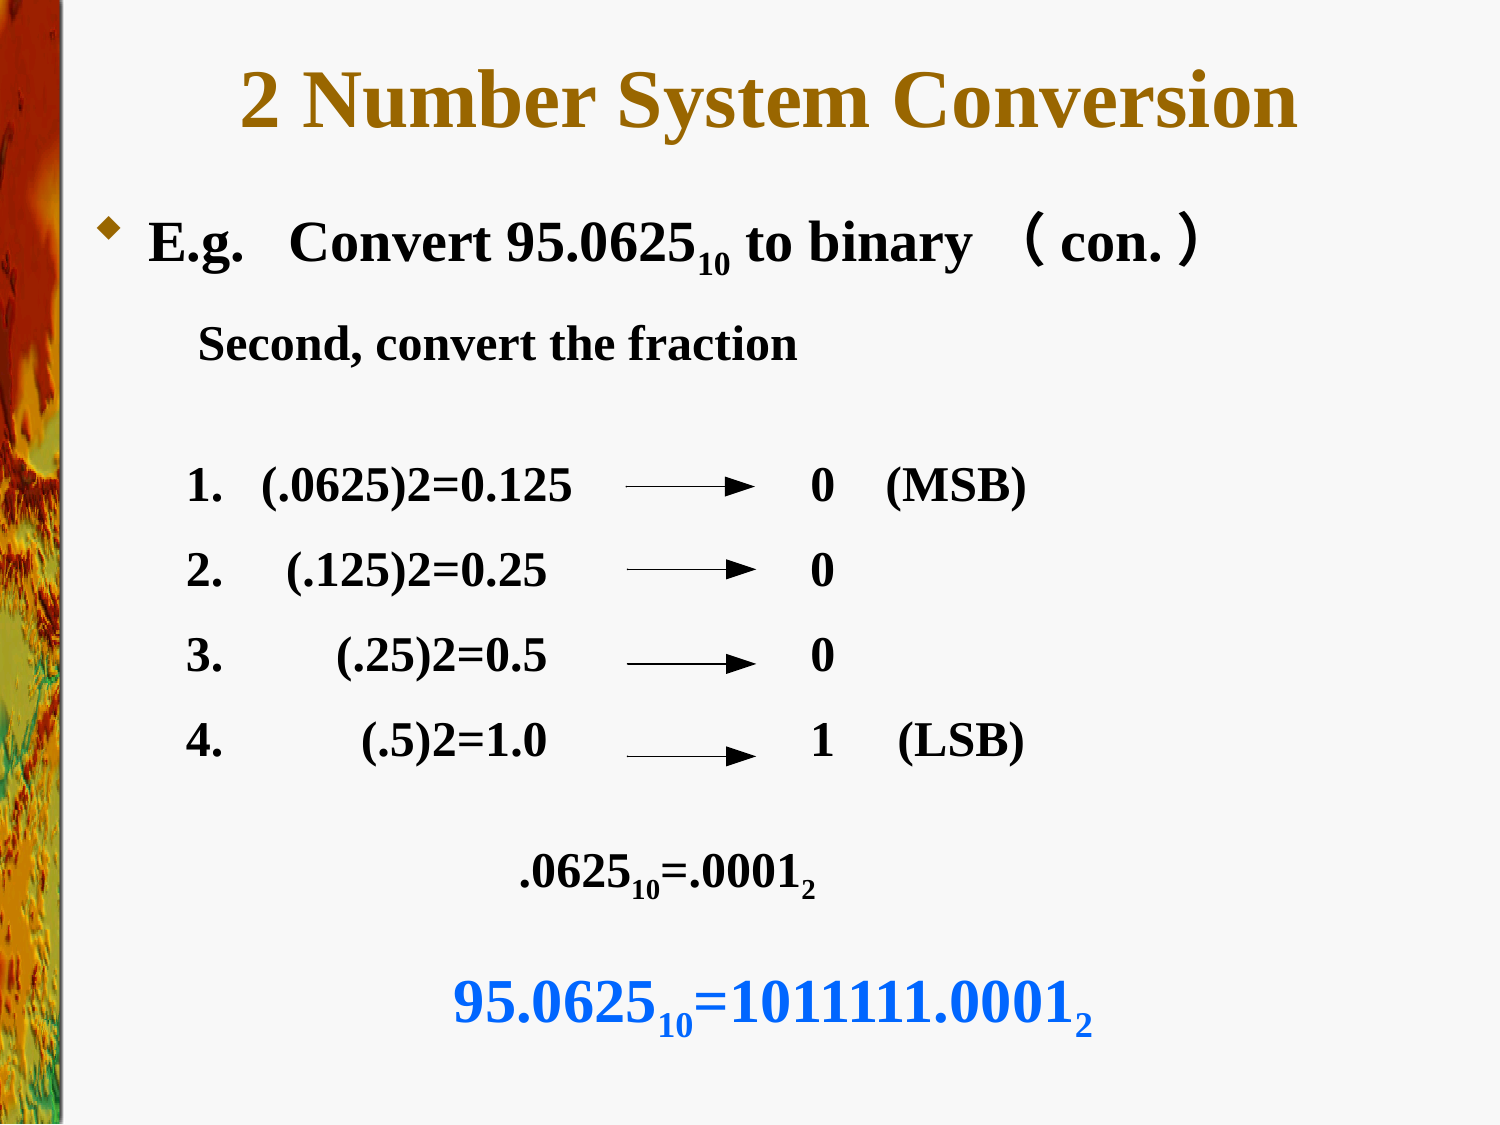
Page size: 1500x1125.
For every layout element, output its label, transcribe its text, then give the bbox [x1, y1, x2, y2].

text_box 95.062510=1011111.00012 [230, 952, 1317, 1053]
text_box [619, 552, 764, 587]
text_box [618, 469, 762, 504]
text_box (.0625)2=0.125 0 (MSB) (.125)2=0.25 0 (.25)2=0.5 0 (.5)2=1.0 1 (LSB) [171, 444, 1294, 774]
text_box .062510=.00012 [147, 829, 1187, 913]
text_box Second, convert the fraction [183, 302, 1270, 378]
list E.g. Convert 95.062510 to binary（con.） [76, 195, 1476, 281]
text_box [619, 739, 764, 774]
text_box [619, 646, 764, 681]
picture [0, 0, 65, 1124]
title 2 Number System Conversion [76, 0, 1463, 195]
